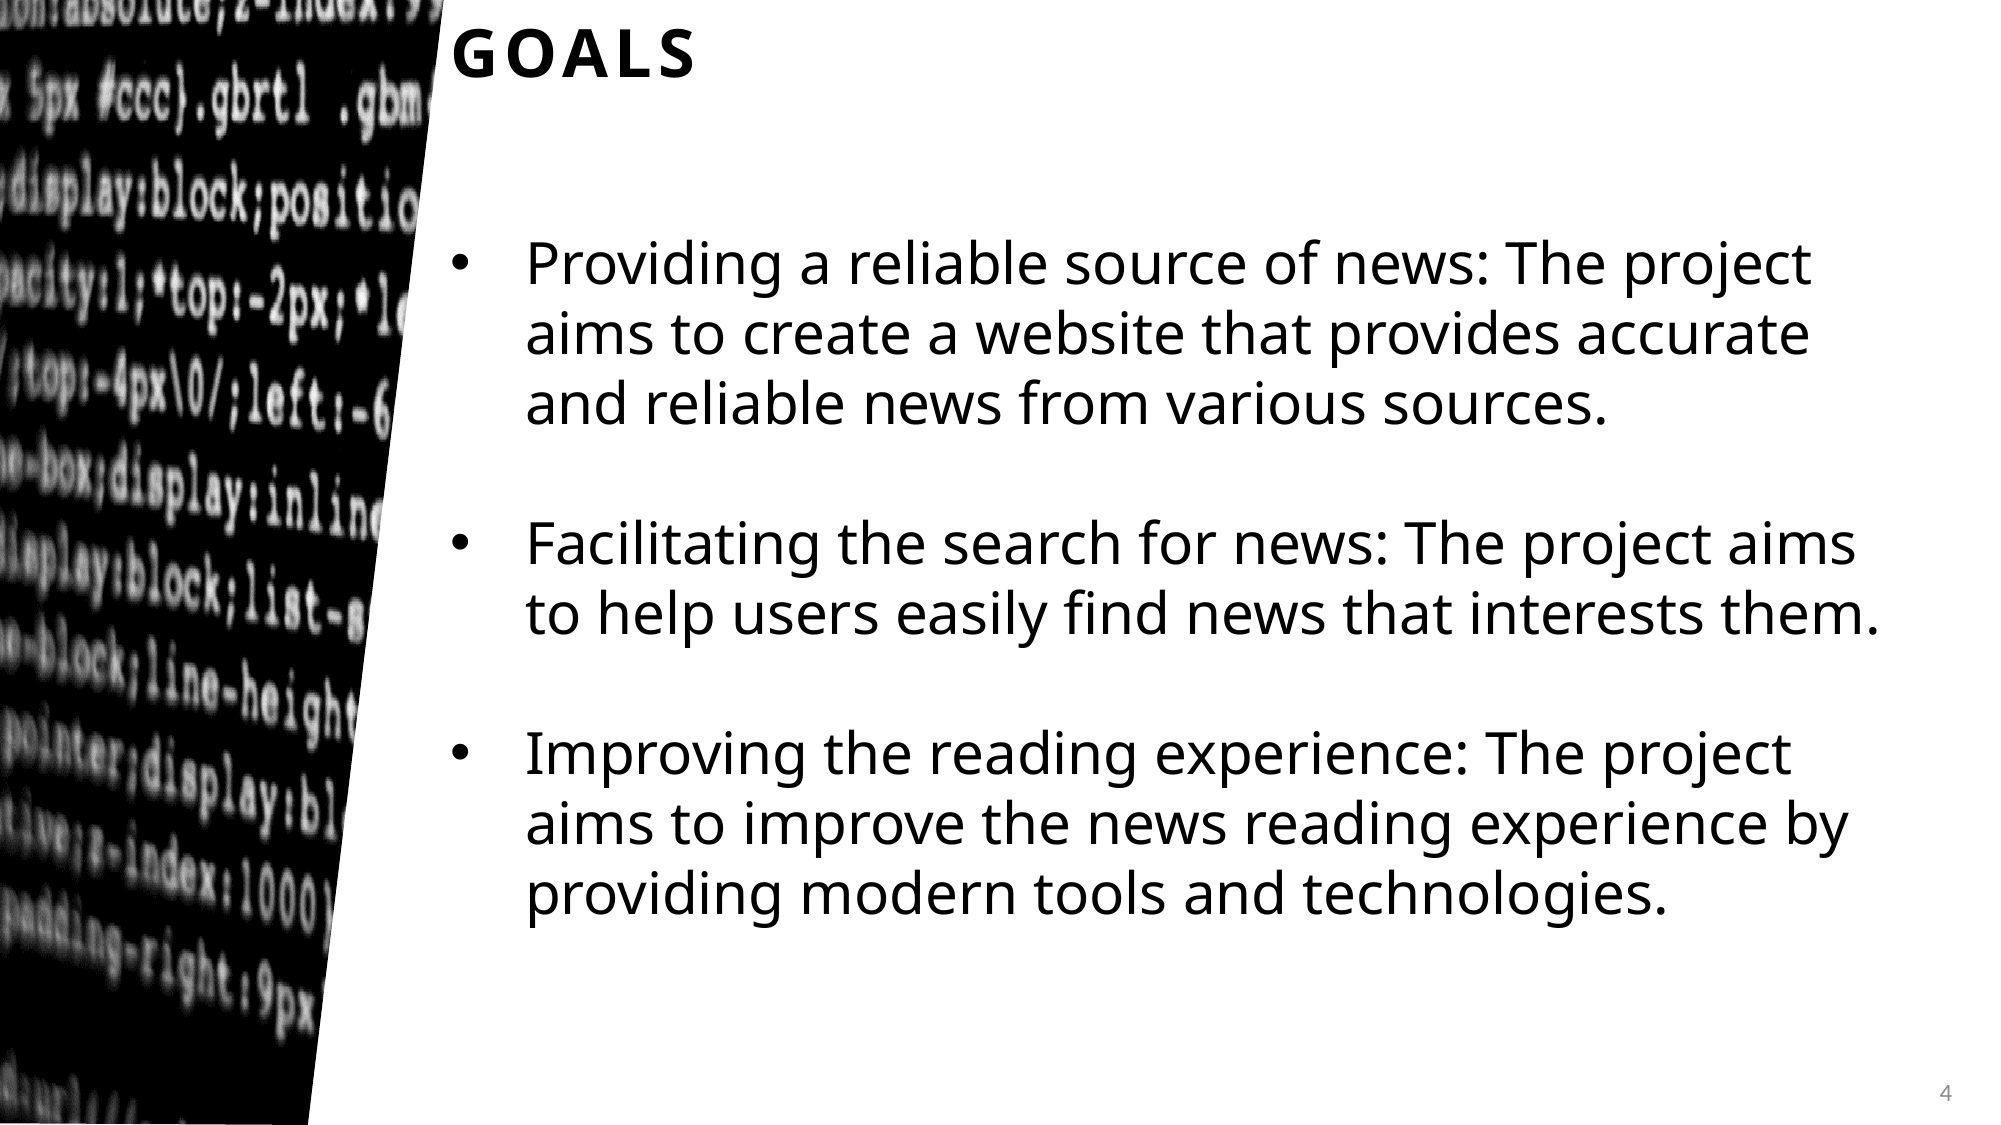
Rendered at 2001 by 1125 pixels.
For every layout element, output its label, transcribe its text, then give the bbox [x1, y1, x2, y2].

text_box Providing a reliable source of news: The project aims to create a website that provides accurate and reliable news from various sources. Facilitating the search for news: The project aims to help users easily find news that interests them. Improving the reading experience: The project aims to improve the news reading experience by providing modern tools and technologies. [444, 218, 1931, 934]
picture [0, 0, 444, 1125]
title goals [444, 4, 1958, 99]
slide_number 4 [1894, 1061, 1968, 1121]
